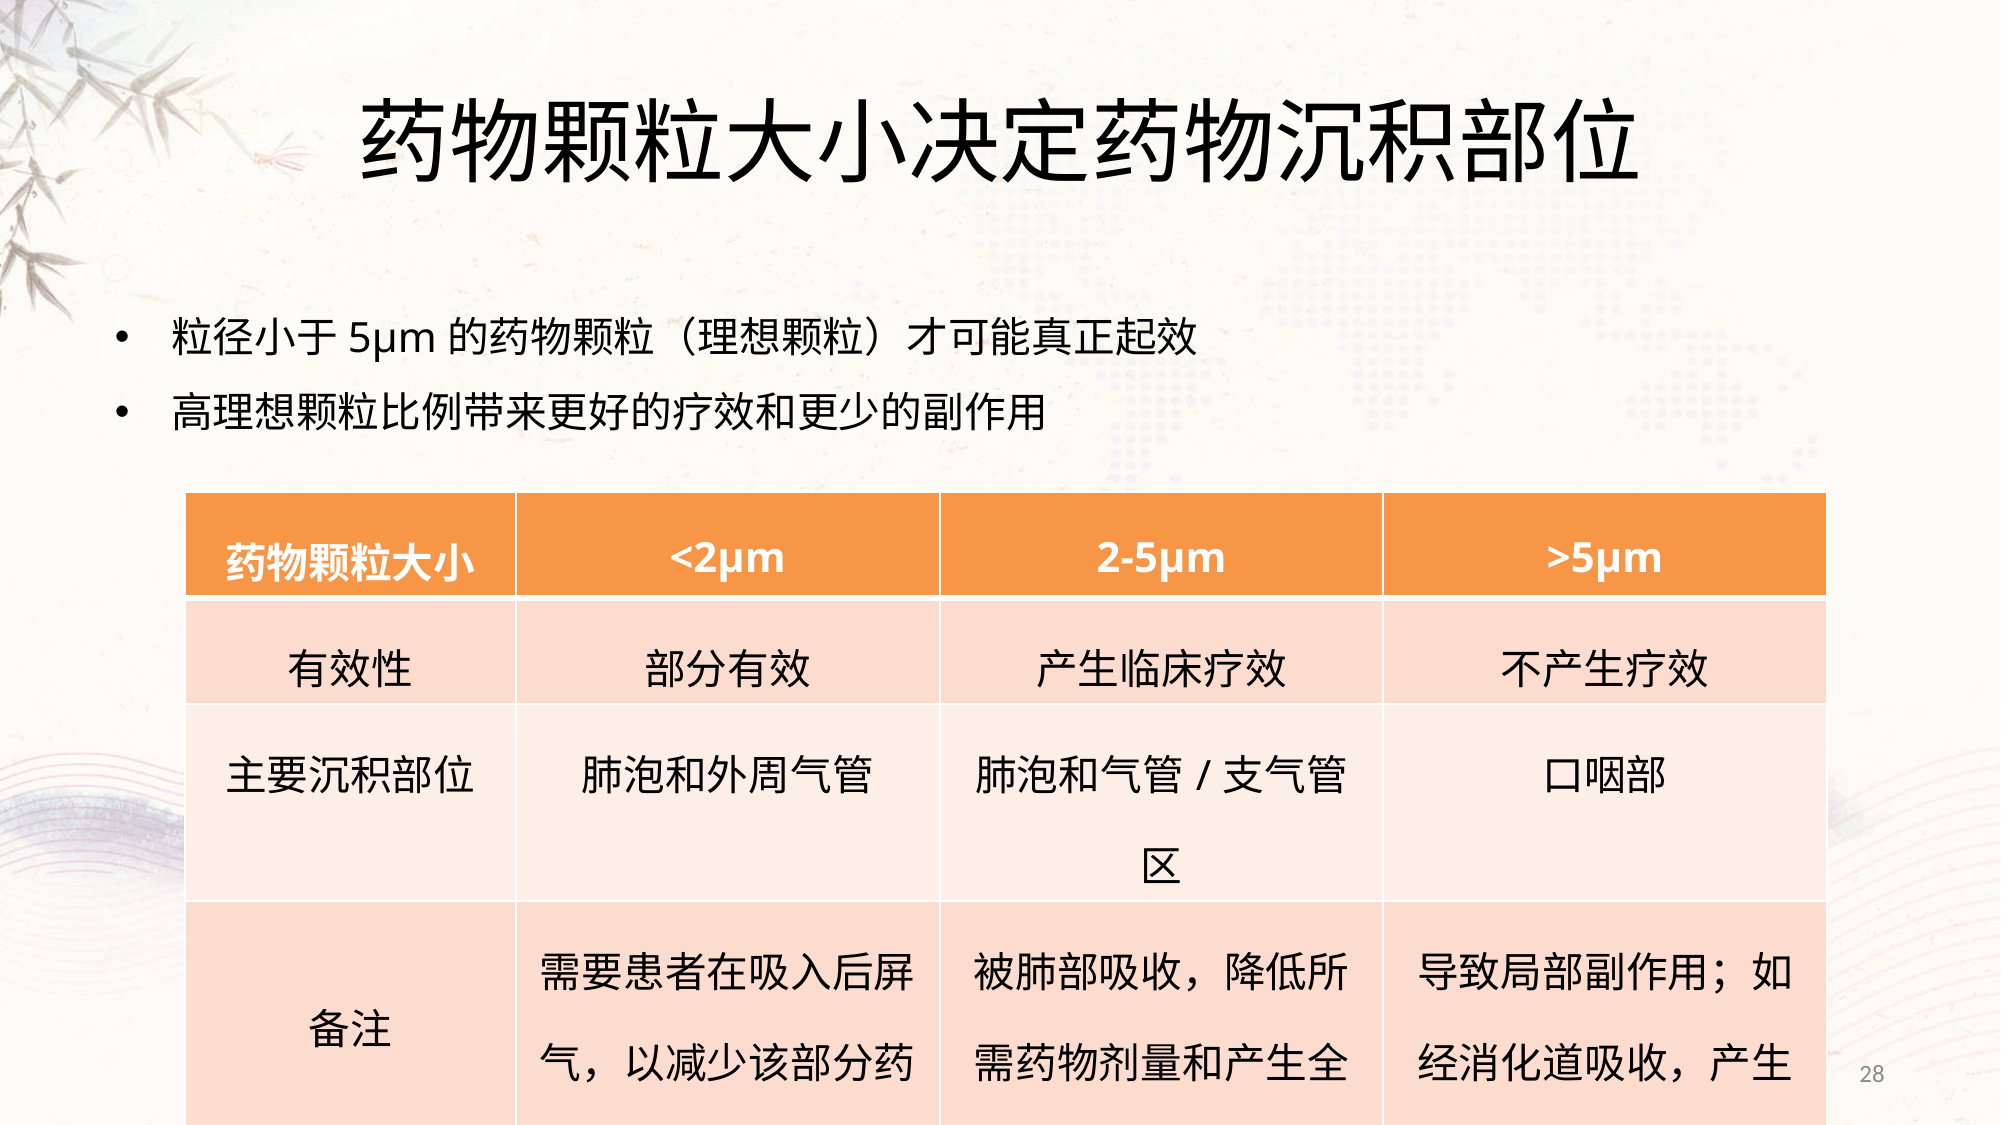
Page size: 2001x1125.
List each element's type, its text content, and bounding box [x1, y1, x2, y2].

table_header 药物颗粒大小 [186, 493, 515, 595]
table_cell 被肺部吸收，降低所需药物剂量和产生全身副作用的风险 [941, 902, 1382, 1125]
table_cell 部分有效 [517, 601, 939, 703]
table_header <2μm [517, 493, 939, 595]
table_cell 备注 [186, 902, 515, 1125]
table_cell 主要沉积部位 [186, 705, 515, 900]
table_cell 肺泡和气管/支气管区 [941, 705, 1382, 900]
table_cell 需要患者在吸入后屏气，以减少该部分药物颗粒随呼吸呼出 [517, 902, 939, 1125]
text_box 粒径小于5μm的药物颗粒（理想颗粒）才可能真正起效 高理想颗粒比例带来更好的疗效和更少的副作用 [99, 278, 2000, 444]
table_cell 口咽部 [1384, 705, 1826, 900]
table_cell 产生临床疗效 [941, 601, 1382, 703]
table_cell 导致局部副作用；如经消化道吸收，产生全身性副作用。 [1384, 902, 1826, 1125]
slide_number 28 [1433, 1042, 1900, 1103]
title 药物颗粒大小决定药物沉积部位 [99, 45, 1900, 233]
table_cell 有效性 [186, 601, 515, 703]
picture [0, 0, 2001, 1125]
table_cell 不产生疗效 [1384, 601, 1826, 703]
table_header >5μm [1384, 493, 1826, 595]
table_cell 肺泡和外周气管 [517, 705, 939, 900]
table_header 2-5μm [941, 493, 1382, 595]
